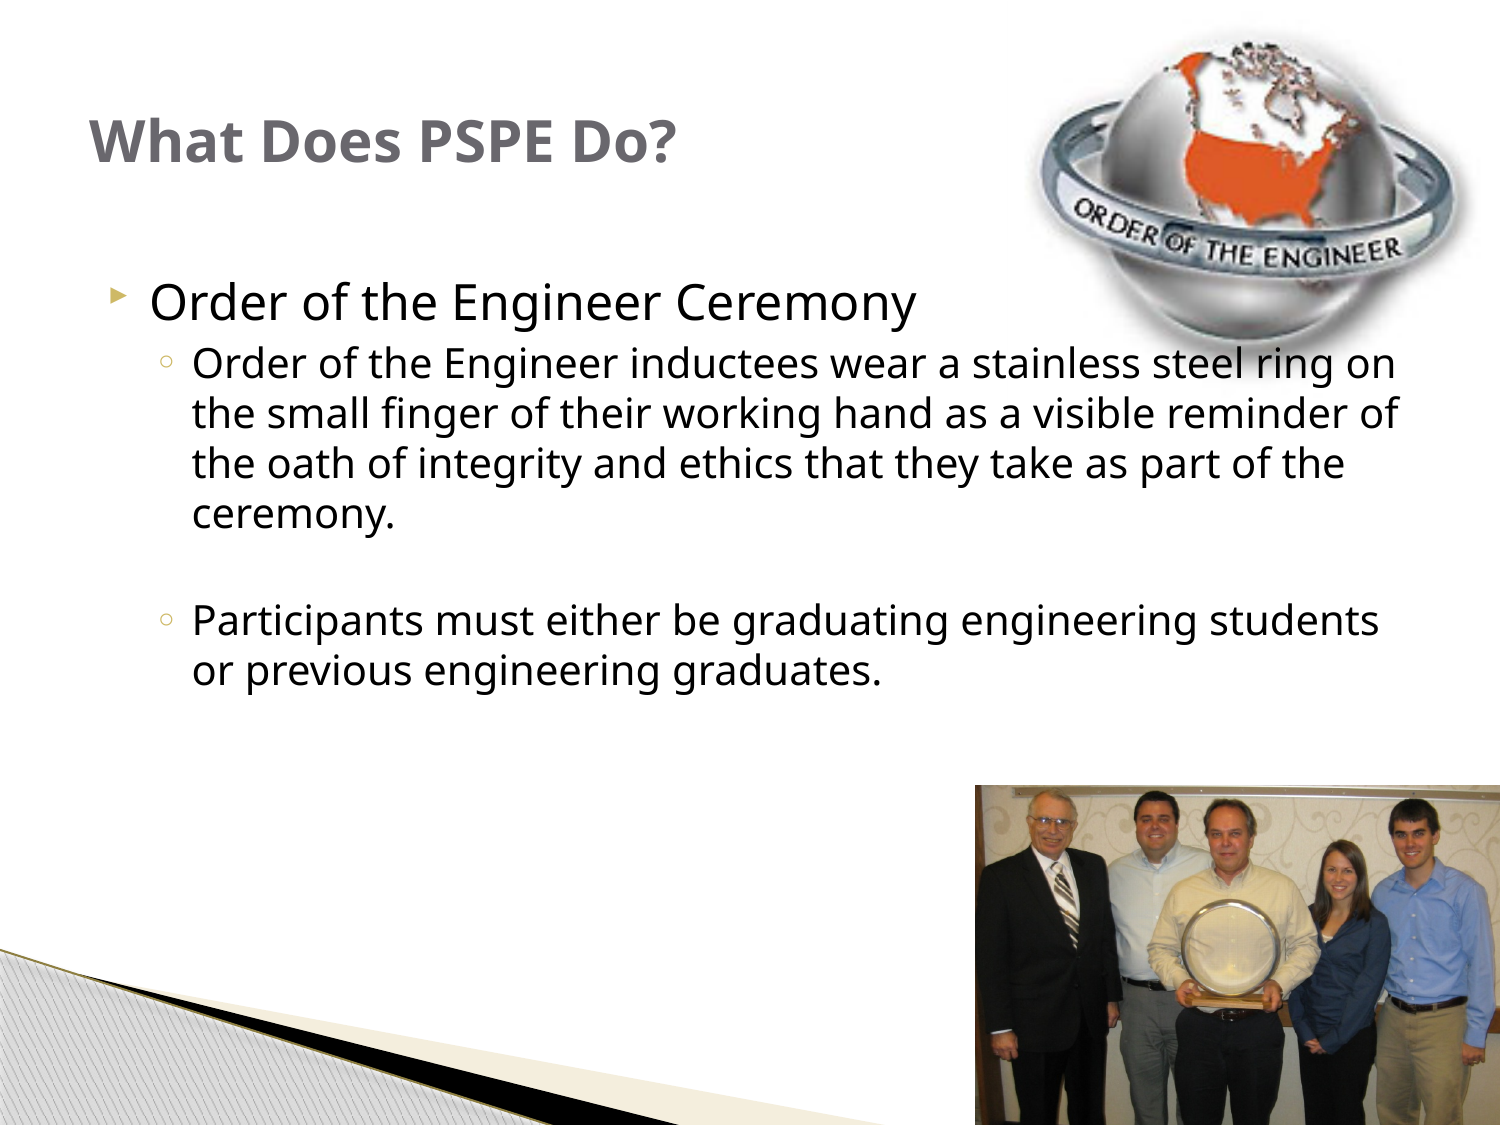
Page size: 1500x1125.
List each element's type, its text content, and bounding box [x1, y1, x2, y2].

picture [974, 784, 1500, 1125]
title What Does PSPE Do? [75, 45, 1000, 233]
list Order of the Engineer Ceremony Order of the Engineer inductees wear a stainless steel ring on the small finger of their working hand as a visible reminder of the oath of integrity and ethics that they take as part of the ceremony. Participants must either be graduating engineering students or previous engineering graduates. [75, 262, 1425, 1005]
picture [1005, 1, 1500, 402]
